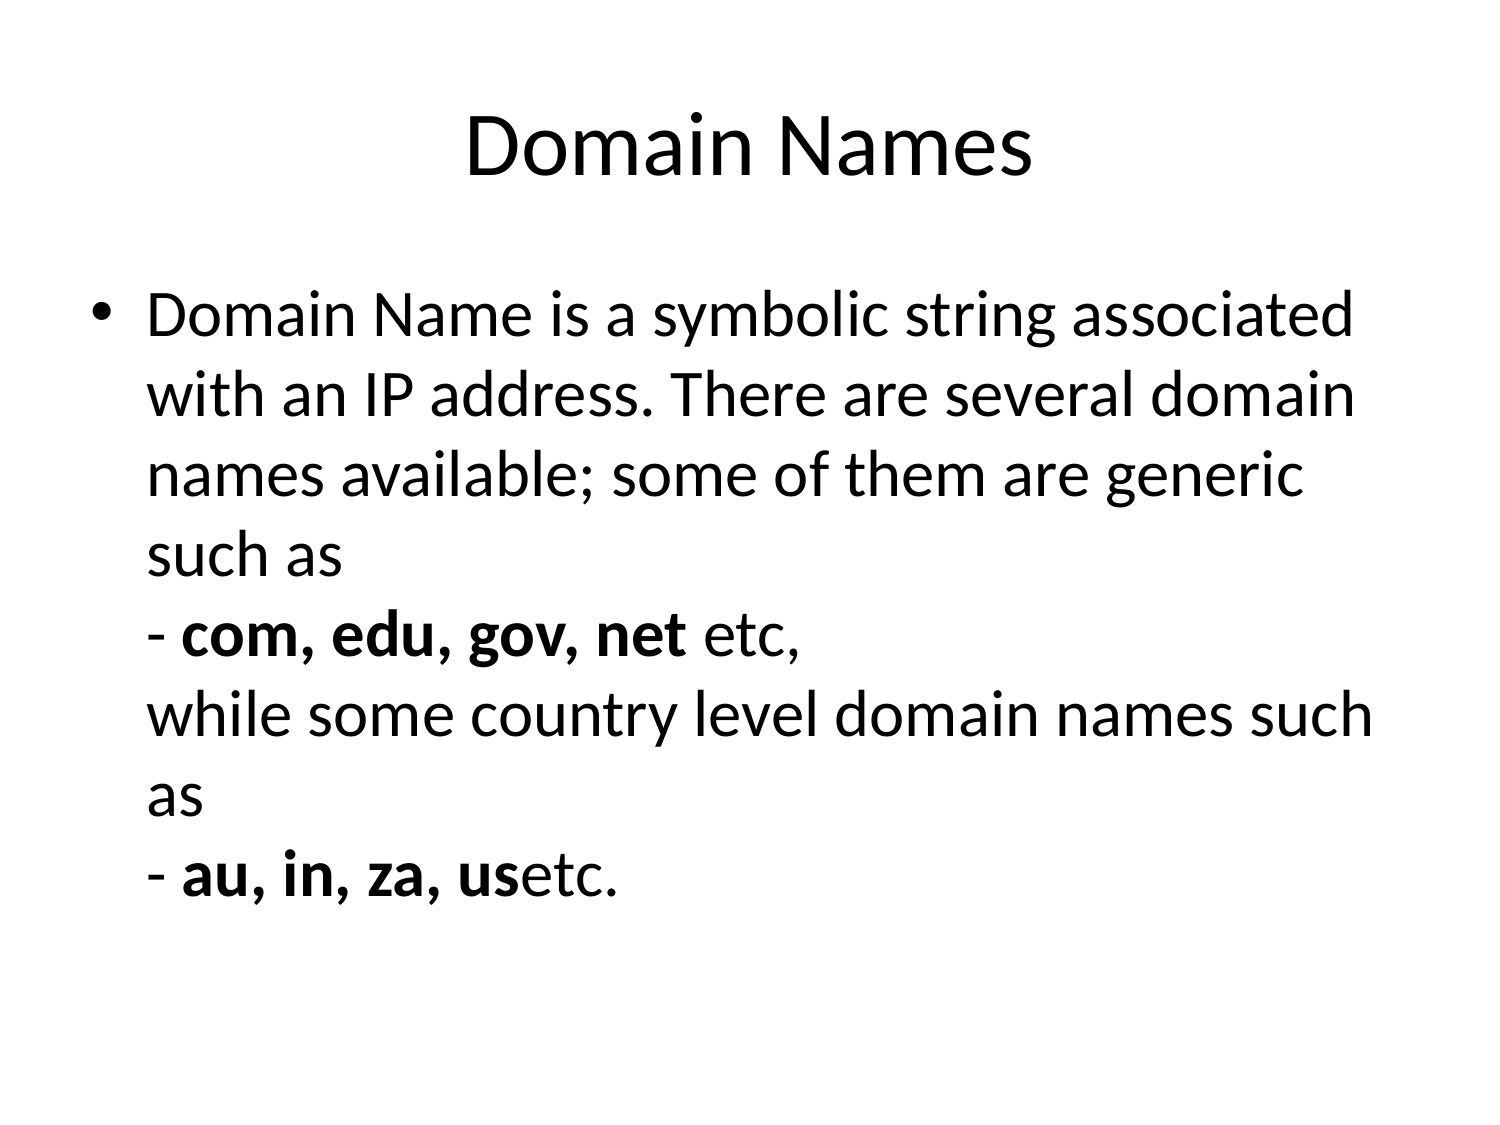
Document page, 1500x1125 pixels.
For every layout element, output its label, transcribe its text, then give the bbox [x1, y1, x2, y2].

title Domain Names [75, 45, 1425, 233]
list Domain Name is a symbolic string associated with an IP address. There are several domain names available; some of them are generic such as - com, edu, gov, net etc, while some country level domain names such as - au, in, za, usetc. [75, 262, 1425, 1005]
